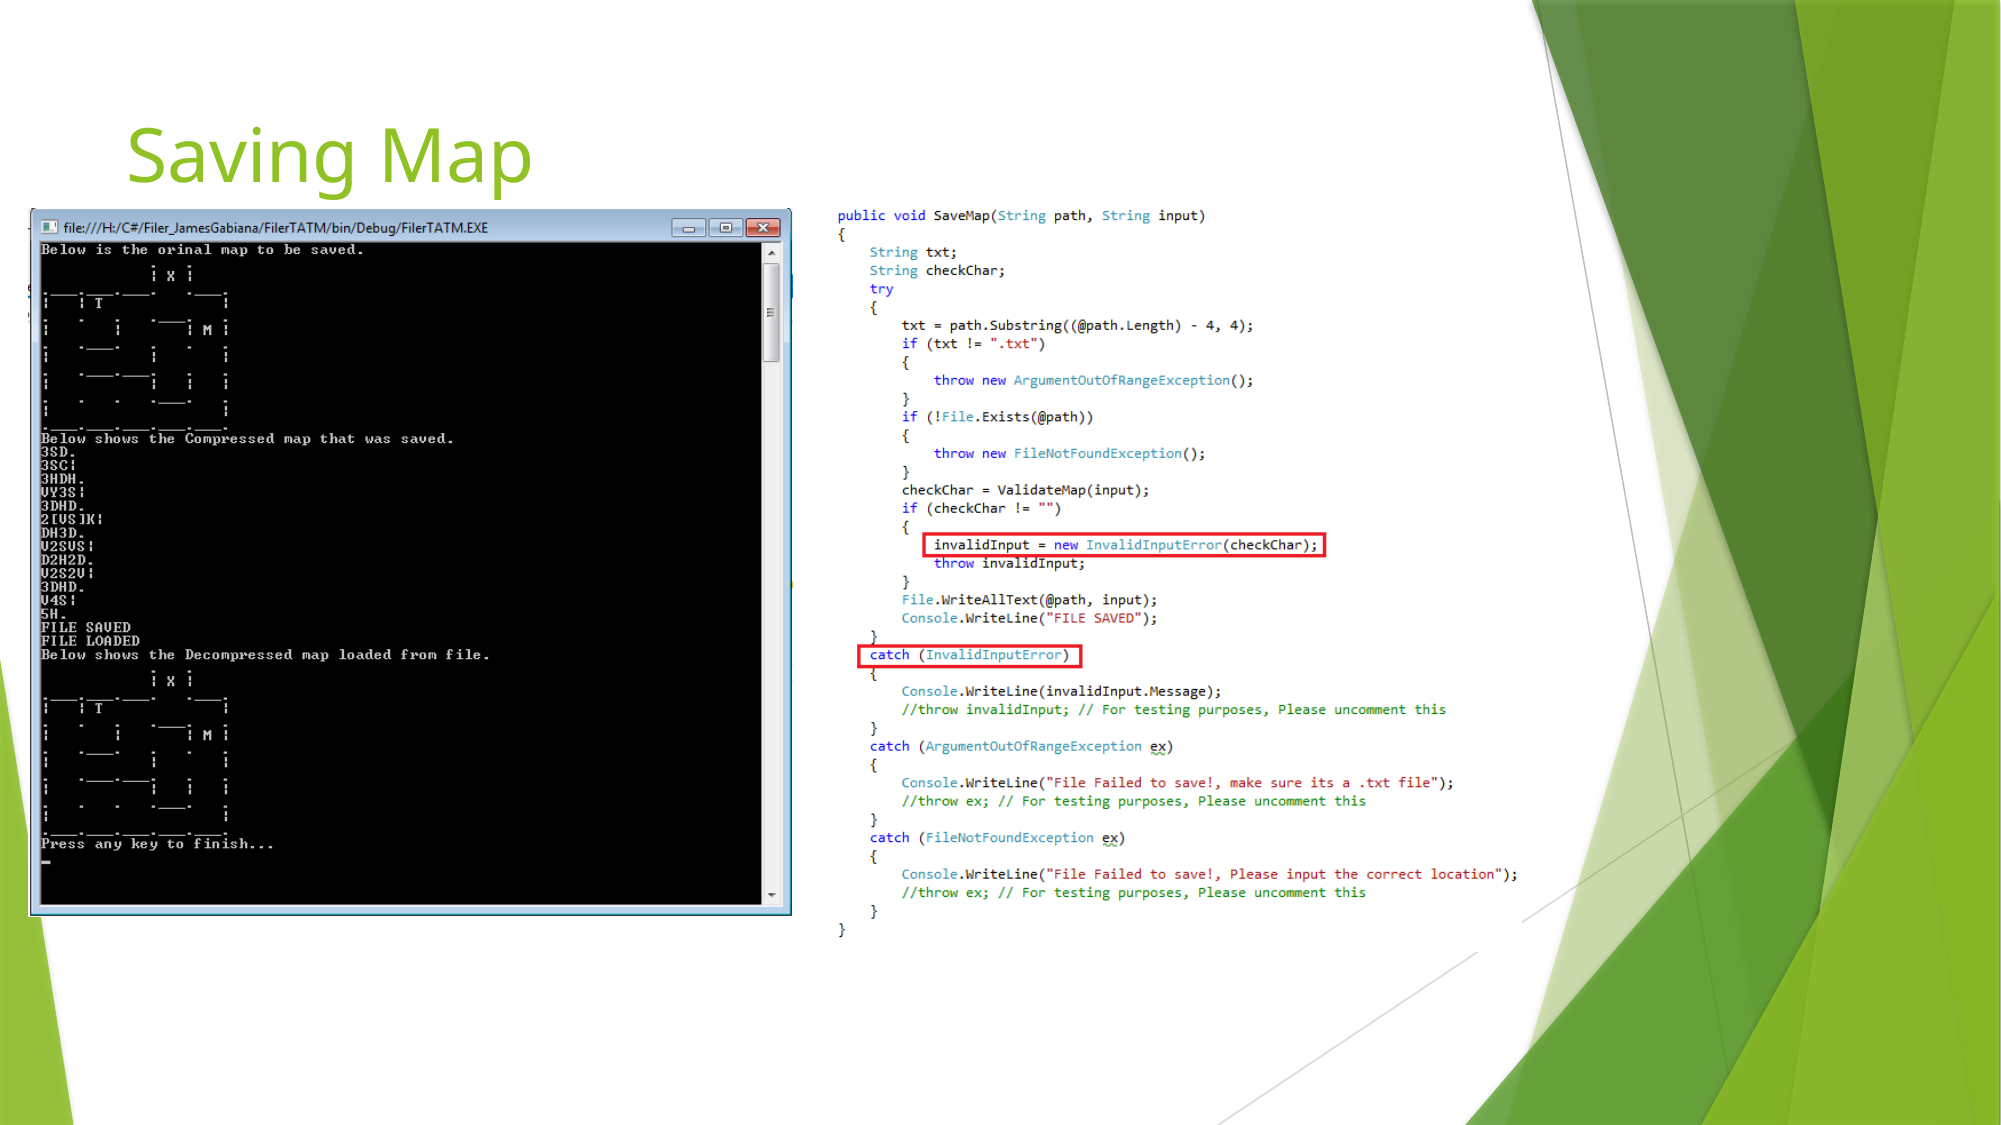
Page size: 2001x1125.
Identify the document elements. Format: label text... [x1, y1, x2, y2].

picture [27, 207, 794, 918]
title Saving Map [111, 99, 1522, 317]
picture [832, 195, 1522, 953]
